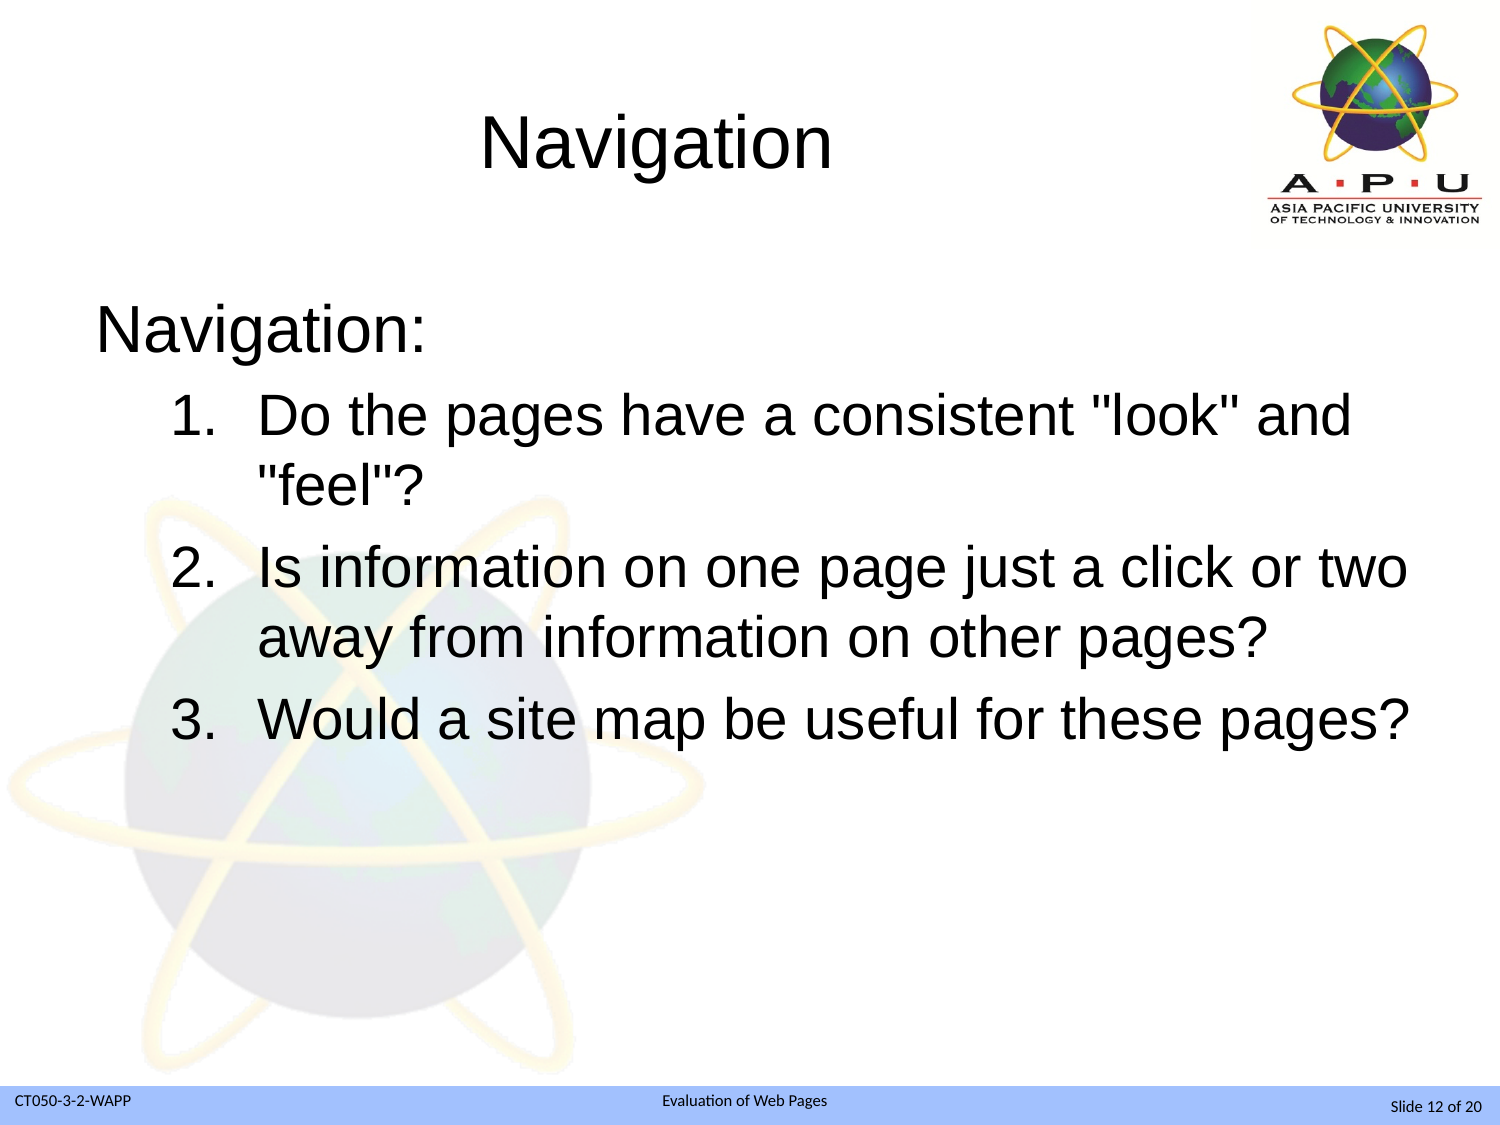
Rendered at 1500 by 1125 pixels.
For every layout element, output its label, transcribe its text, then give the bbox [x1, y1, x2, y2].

picture [1251, 0, 1500, 249]
title Navigation [79, 45, 1235, 233]
list Navigation: Do the pages have a consistent "look" and "feel"? Is information on one page just a click or two away from information on other pages? Would a site map be useful for these pages? [79, 278, 1430, 1021]
